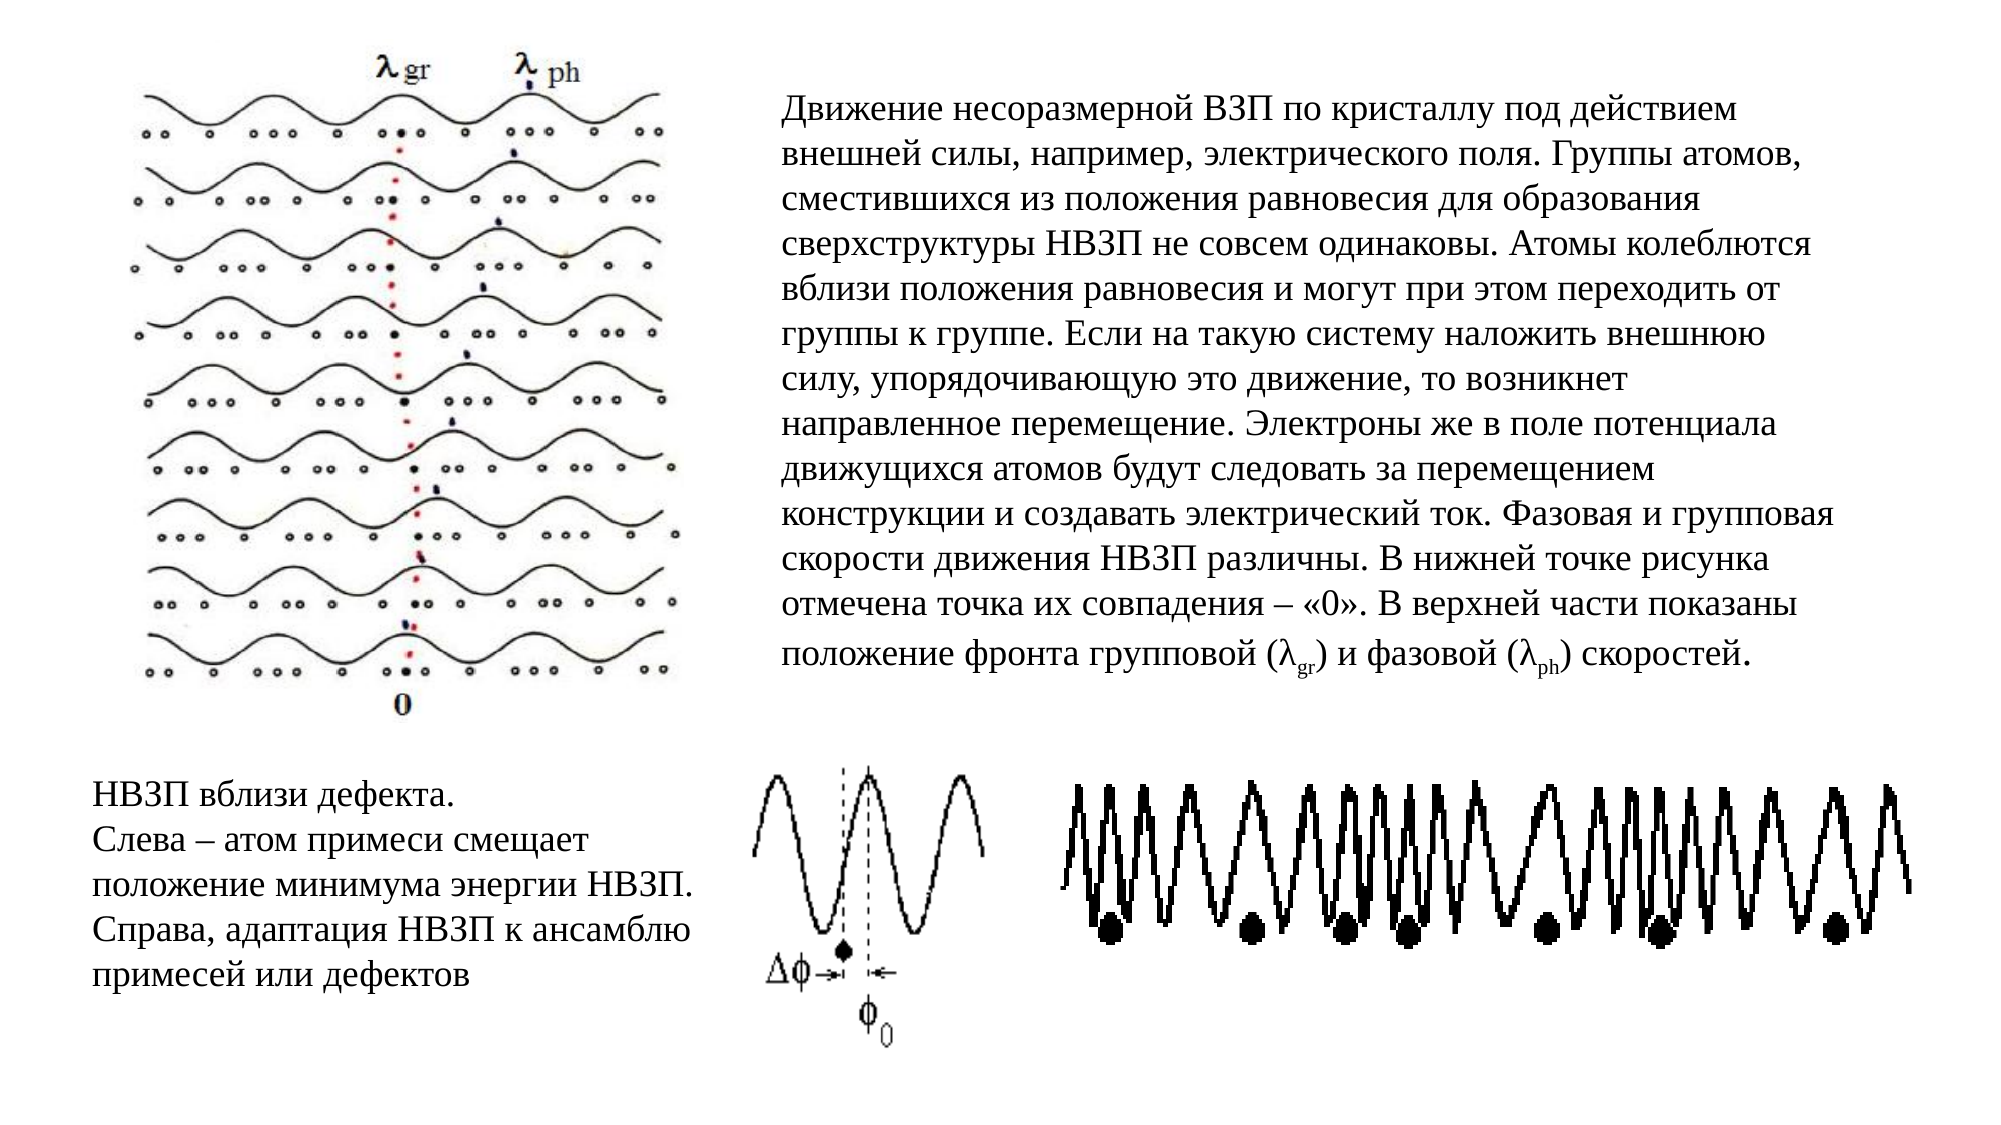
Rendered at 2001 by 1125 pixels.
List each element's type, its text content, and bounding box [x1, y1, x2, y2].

picture [741, 761, 1923, 1050]
text_box НВЗП вблизи дефекта. Слева – атом примеси смещает положение минимума энергии НВЗП. Справа, адаптация НВЗП к ансамблю примесей или дефектов [77, 761, 741, 1002]
picture [129, 39, 684, 723]
text_box Движение несоразмерной ВЗП по кристаллу под действием внешней силы, например, электрического поля. Группы атомов, сместившихся из положения равновесия для образования сверхструктуры НВЗП не совсем одинаковы. Атомы колеблются вблизи положения равновесия и могут при этом переходить от группы к группе. Если на такую систему наложить внешнюю силу, упорядочивающую это движение, то возникнет направленное перемещение. Электроны же в поле потенциала движущихся атомов будут следовать за перемещением конструкции и создавать электрический ток. Фазовая и групповая скорости движения НВЗП различны. В нижней точке рисунка отмечена точка их совпадения – «0». В верхней части показаны положение фронта групповой (λgr) и фазовой (λph) скоростей. [766, 75, 1870, 686]
